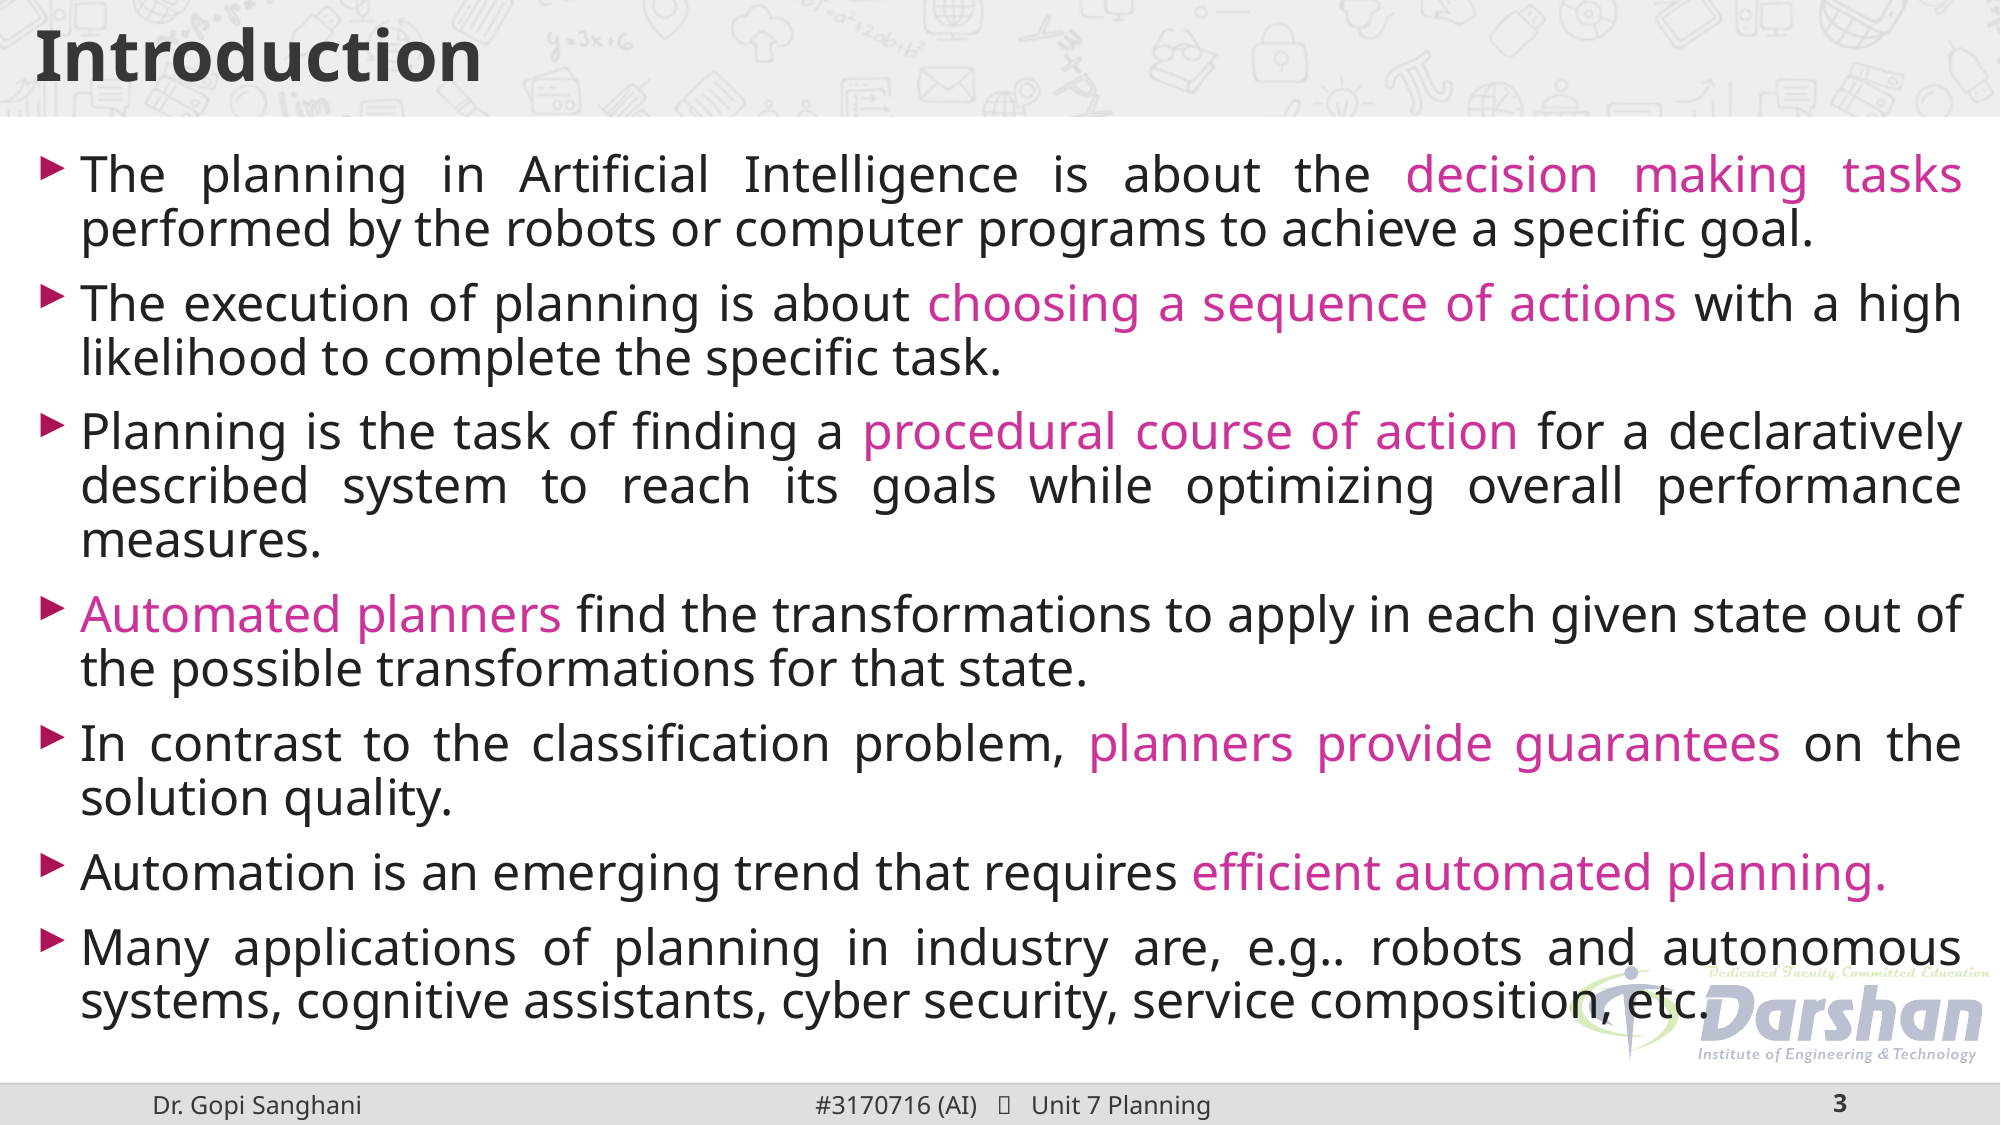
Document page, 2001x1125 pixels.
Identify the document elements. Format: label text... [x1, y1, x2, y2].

list The planning in Artificial Intelligence is about the decision making tasks performed by the robots or computer programs to achieve a specific goal. The execution of planning is about choosing a sequence of actions with a high likelihood to complete the specific task. Planning is the task of finding a procedural course of action for a declaratively described system to reach its goals while optimizing overall performance measures. Automated planners find the transformations to apply in each given state out of the possible transformations for that state. In contrast to the classification problem, planners provide guarantees on the solution quality. Automation is an emerging trend that requires efficient automated planning. Many applications of planning in industry are, e.g.. robots and autonomous systems, cognitive assistants, cyber security, service composition, etc. [21, 141, 1979, 1059]
title Introduction [0, 0, 2000, 117]
